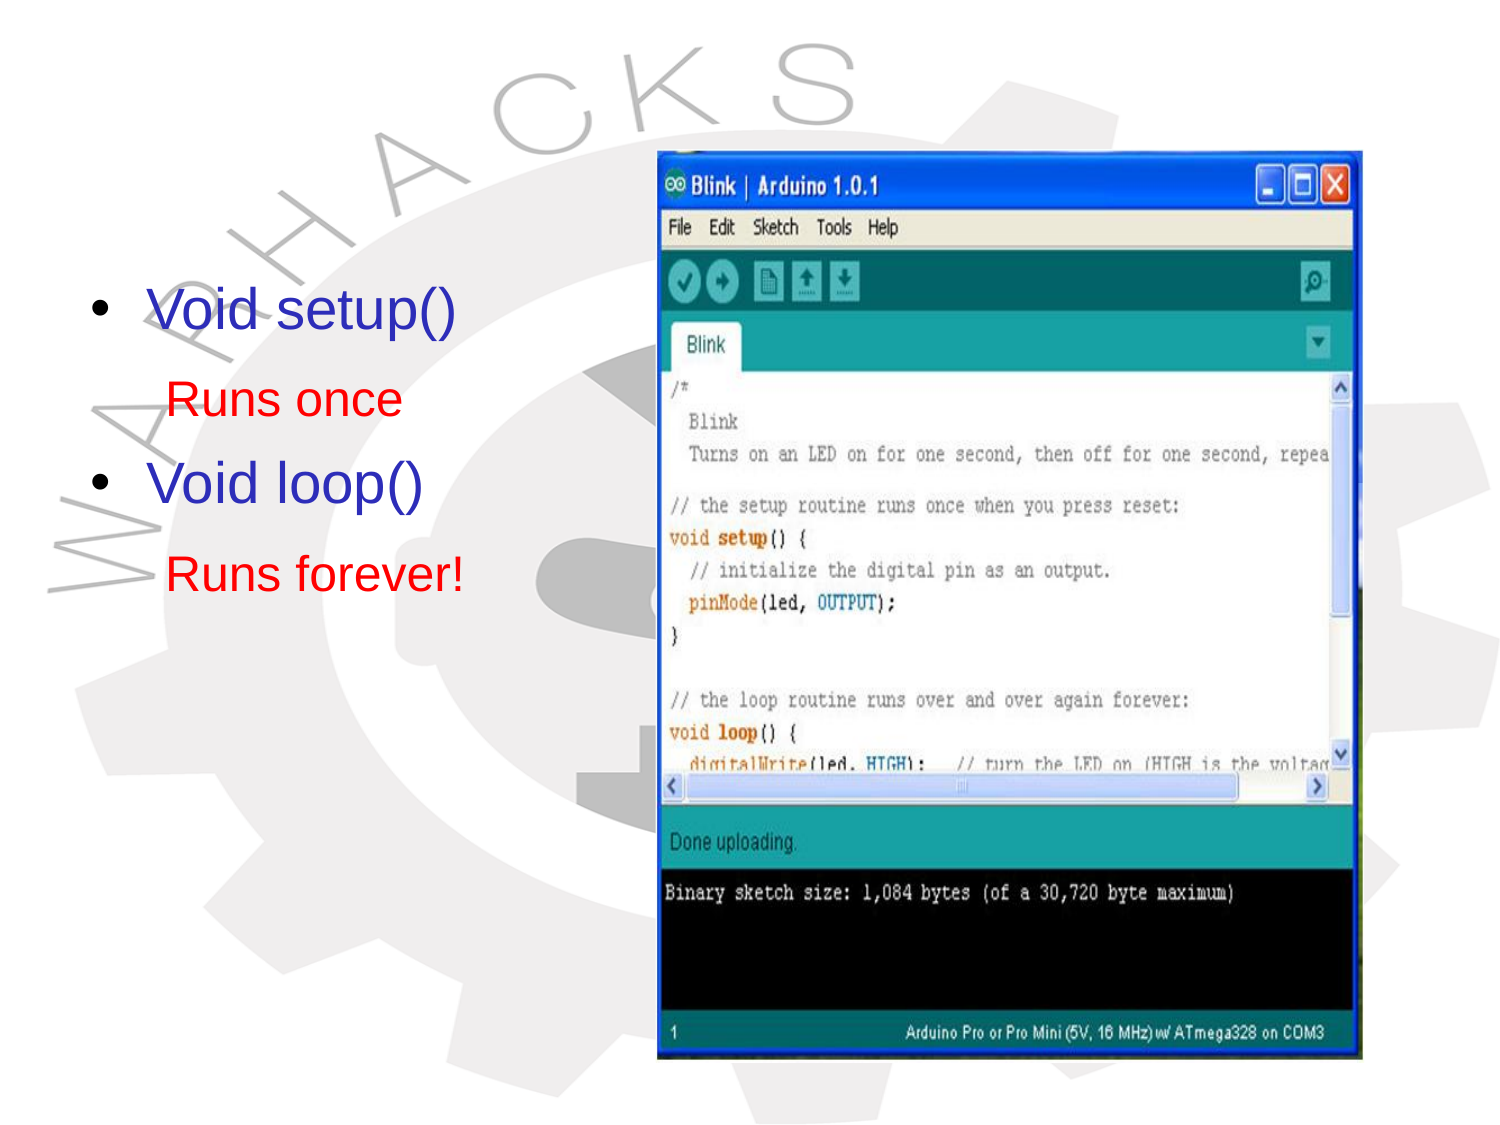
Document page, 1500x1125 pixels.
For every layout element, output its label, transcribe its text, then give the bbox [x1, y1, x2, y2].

list Void setup() Runs once Void loop() Runs forever! [75, 262, 738, 1078]
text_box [655, 148, 1365, 1063]
